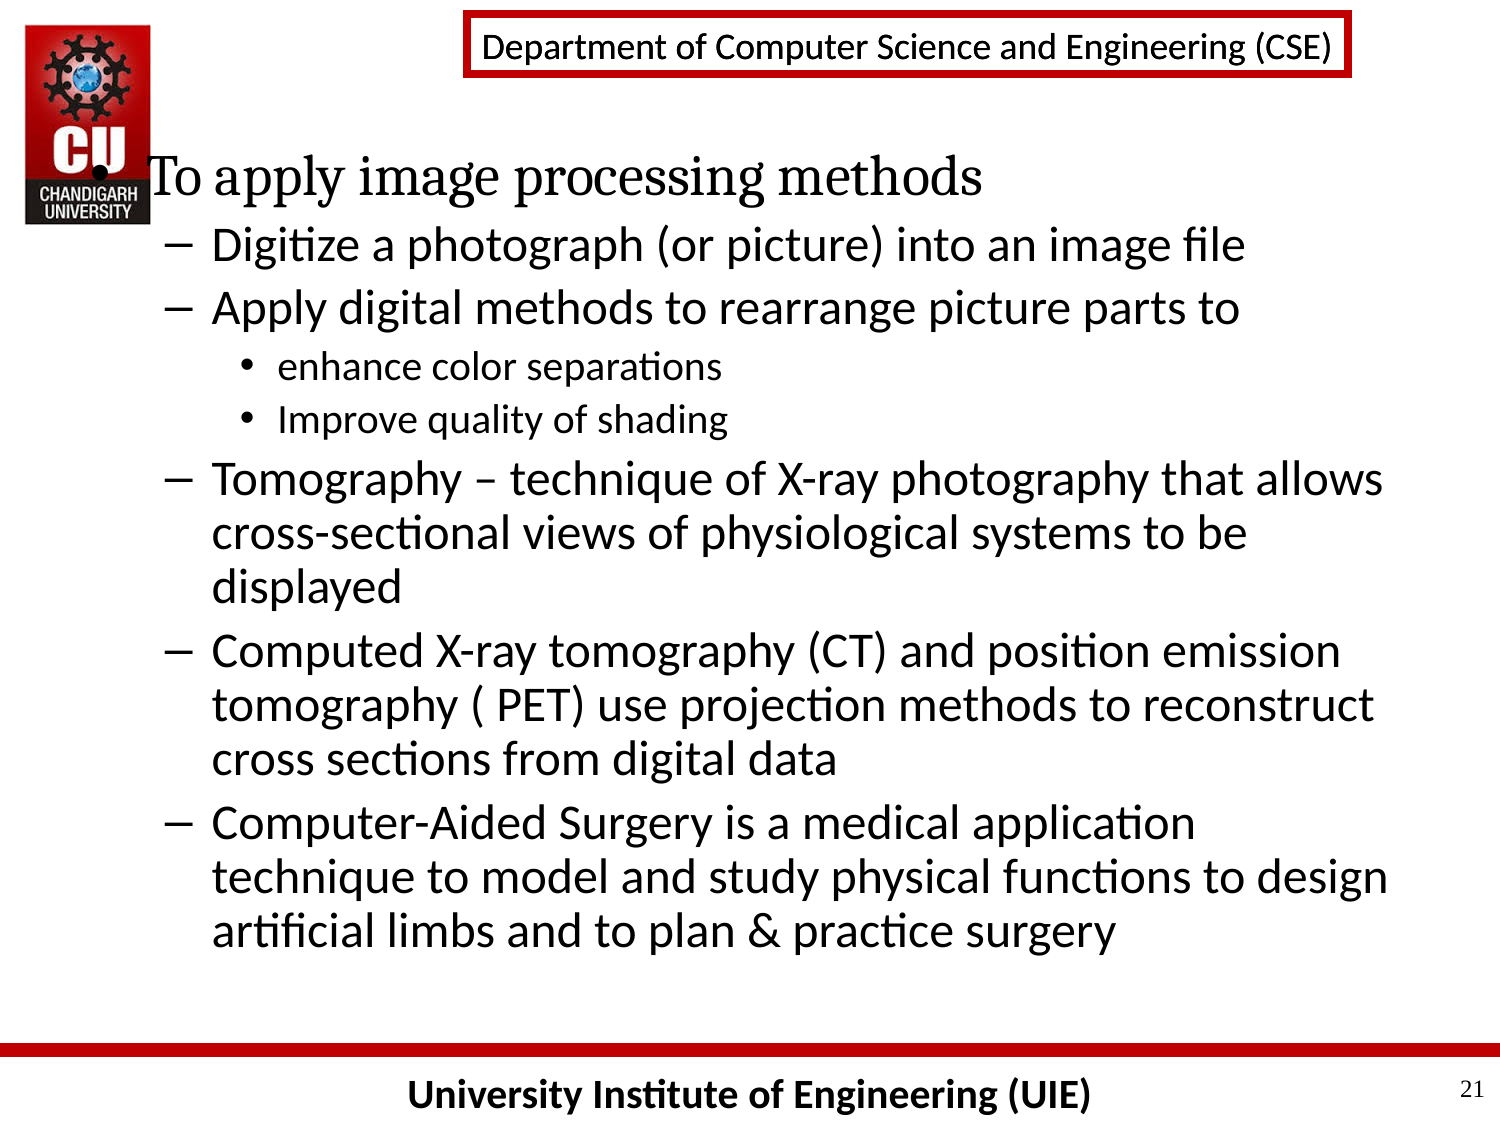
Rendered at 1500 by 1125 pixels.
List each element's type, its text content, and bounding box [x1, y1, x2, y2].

picture [24, 24, 151, 225]
text_box 21 [1149, 1065, 1500, 1125]
list To apply image processing methods Digitize a photograph (or picture) into an image file Apply digital methods to rearrange picture parts to enhance color separations Improve quality of shading Tomography – technique of X-ray photography that allows cross-sectional views of physiological systems to be displayed Computed X-ray tomography (CT) and position emission tomography ( PET) use projection methods to reconstruct cross sections from digital data Computer-Aided Surgery is a medical application technique to model and study physical functions to design artificial limbs and to plan & practice surgery [75, 137, 1425, 1000]
